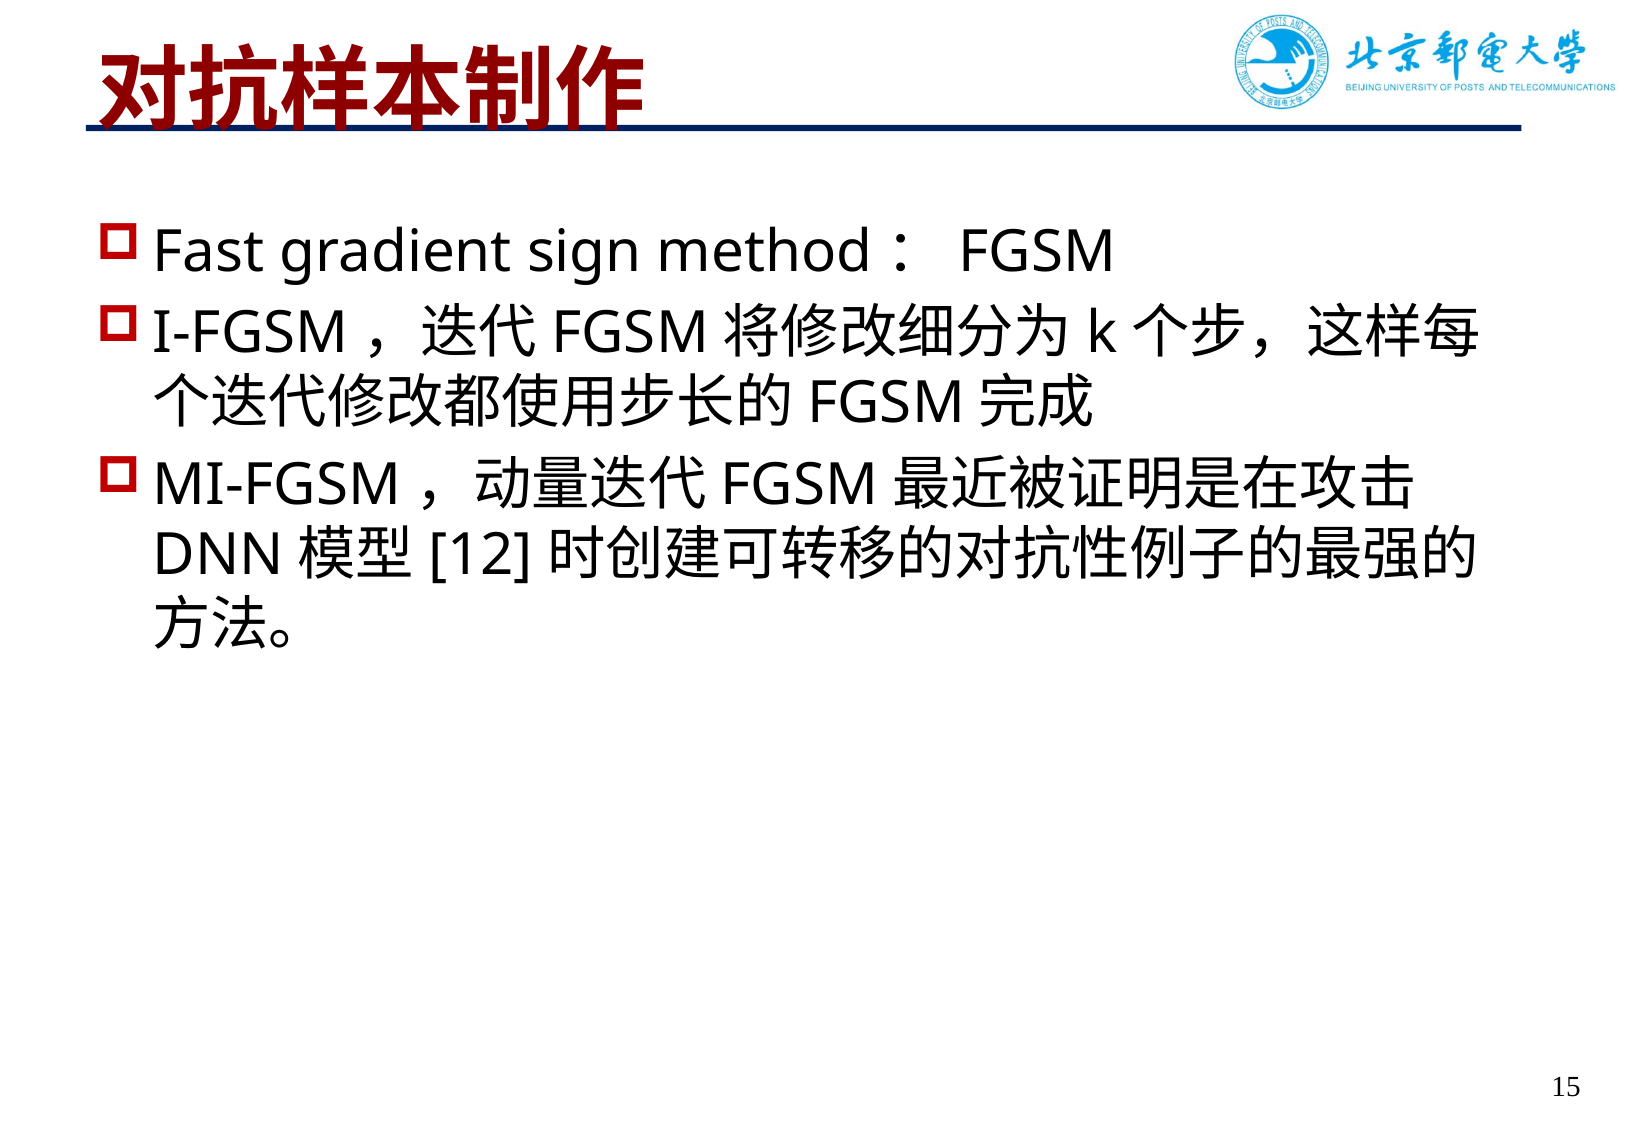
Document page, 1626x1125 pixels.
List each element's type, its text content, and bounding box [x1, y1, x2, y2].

list Fast gradient sign method：FGSM I-FGSM，迭代FGSM将修改细分为k个步，这样每个迭代修改都使用步长的FGSM完成 MI-FGSM，动量迭代FGSM最近被证明是在攻击DNN模型[12]时创建可转移的对抗性例子的最强的方法。 [81, 205, 1544, 1003]
title 对抗样本制作 [81, 0, 1544, 149]
picture [1544, 0, 1625, 115]
slide_number 15 [1216, 1059, 1597, 1125]
